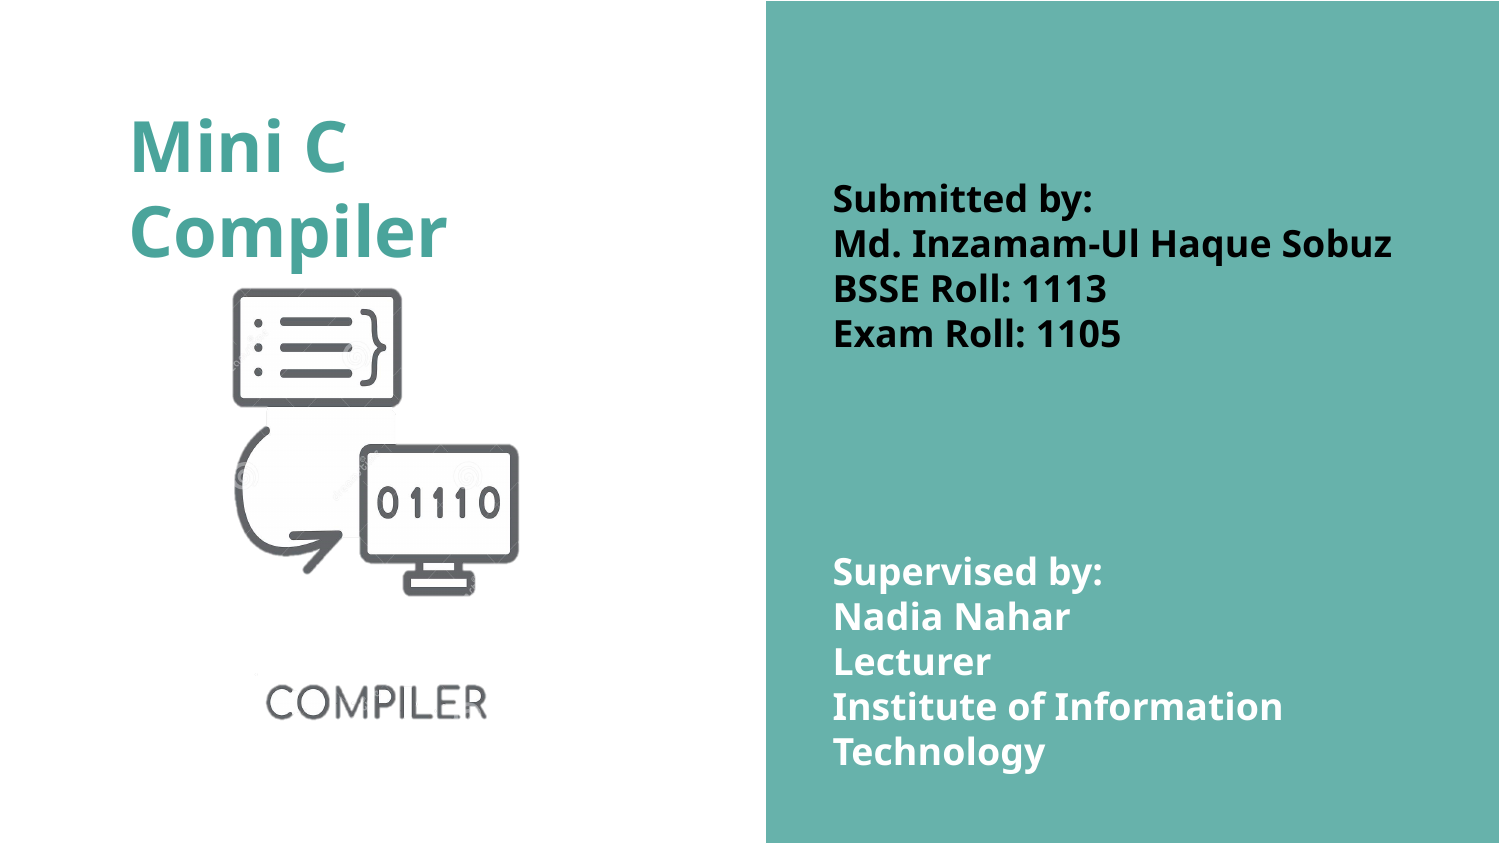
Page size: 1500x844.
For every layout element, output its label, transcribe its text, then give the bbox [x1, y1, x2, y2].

text_box Supervised by: Nadia Nahar Lecturer Institute of Information Technology [817, 533, 1476, 789]
text_box [765, 0, 1500, 844]
text_box Mini C Compiler [113, 87, 656, 165]
text_box Submitted by: Md. Inzamam-Ul Haque Sobuz BSSE Roll: 1113 Exam Roll: 1105 [817, 159, 1476, 370]
picture [77, 166, 673, 776]
